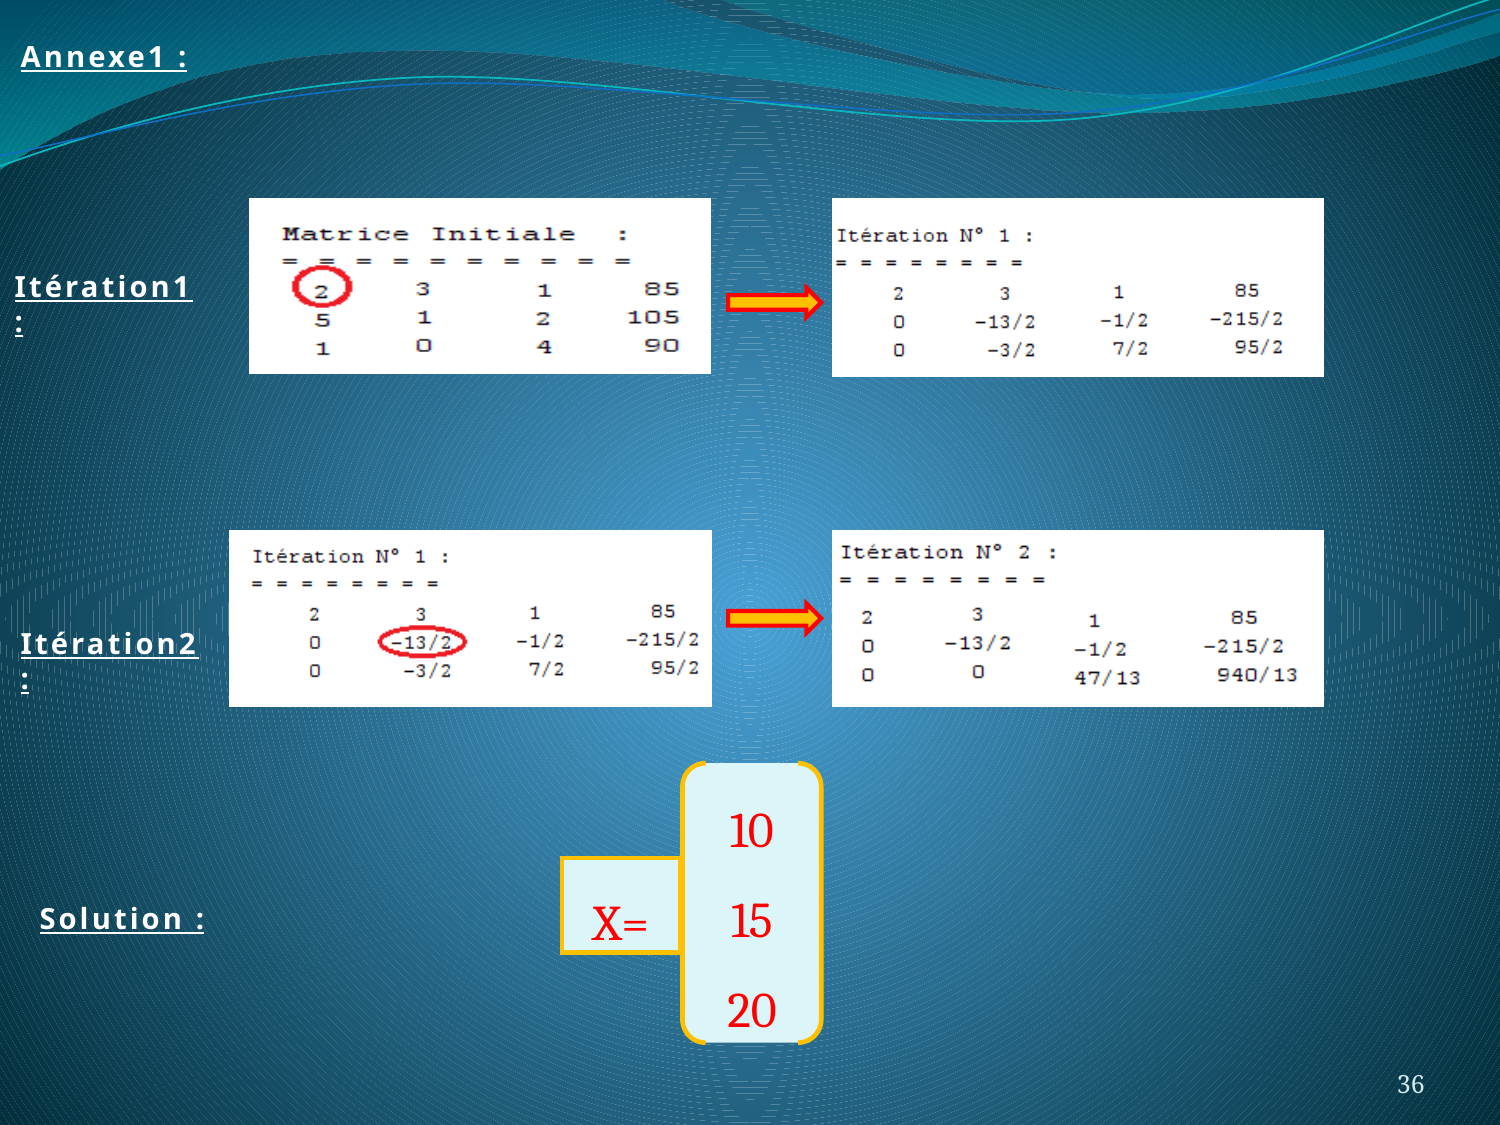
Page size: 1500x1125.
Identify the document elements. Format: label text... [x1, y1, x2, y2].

text_box Annexe1 : [5, 30, 558, 81]
text_box 36 [1299, 1042, 1425, 1103]
picture [832, 198, 1324, 378]
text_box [561, 762, 822, 1043]
picture [249, 198, 712, 374]
text_box Itération2 : [5, 618, 224, 703]
picture [229, 529, 712, 707]
picture [832, 529, 1324, 707]
text_box Solution : [24, 893, 250, 943]
text_box Itération1 : [0, 261, 225, 346]
text_box [726, 598, 825, 639]
text_box [726, 282, 825, 323]
